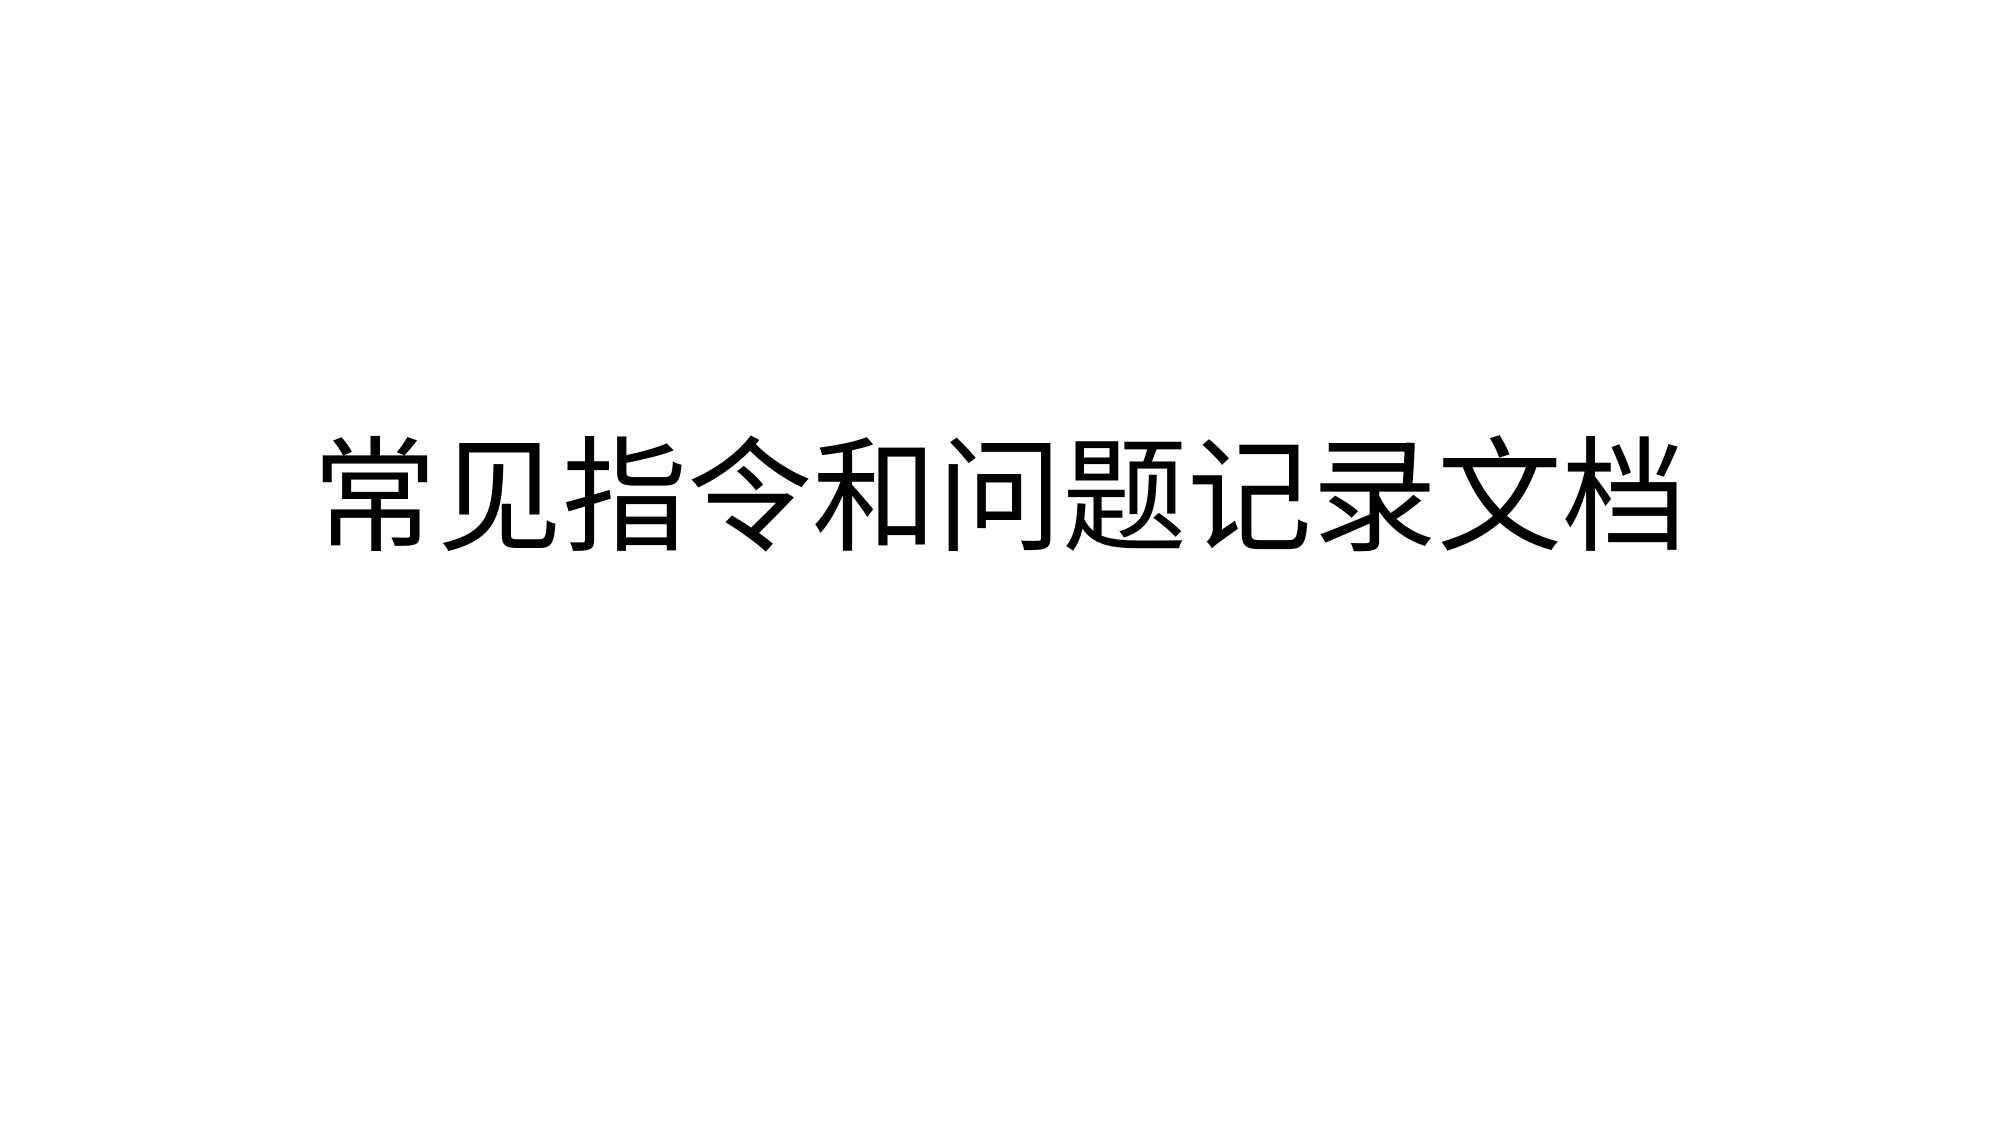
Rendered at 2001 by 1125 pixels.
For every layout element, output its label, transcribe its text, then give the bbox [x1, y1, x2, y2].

title 常见指令和问题记录文档 [249, 184, 1750, 576]
